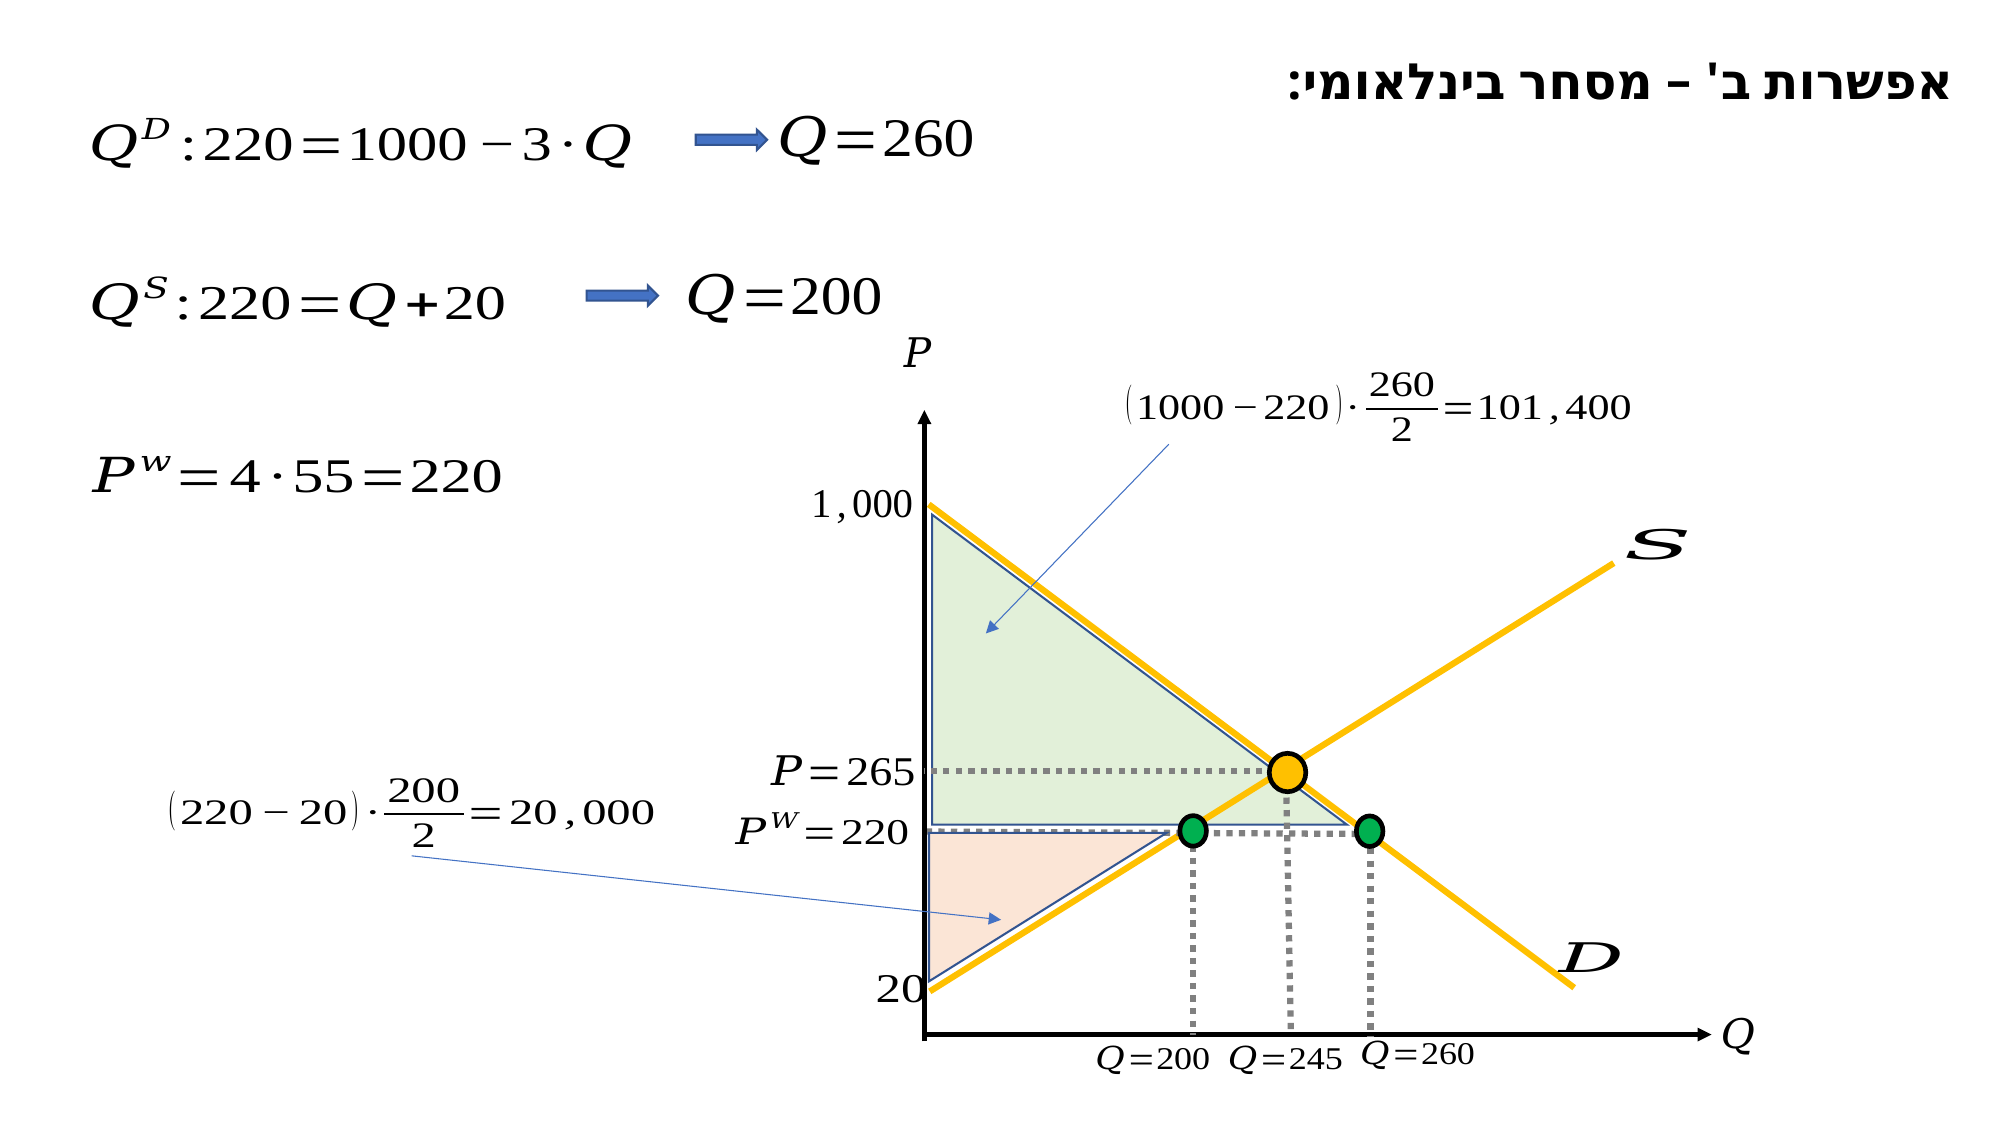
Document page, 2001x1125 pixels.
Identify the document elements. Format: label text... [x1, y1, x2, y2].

text_box [585, 282, 660, 309]
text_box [1285, 772, 1291, 831]
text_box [411, 855, 1002, 920]
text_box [901, 331, 1756, 1059]
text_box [985, 444, 1169, 634]
text_box אפשרות ב' – מסחר בינלאומי: [1271, 41, 1969, 117]
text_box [1285, 834, 1291, 1031]
text_box [694, 127, 769, 153]
